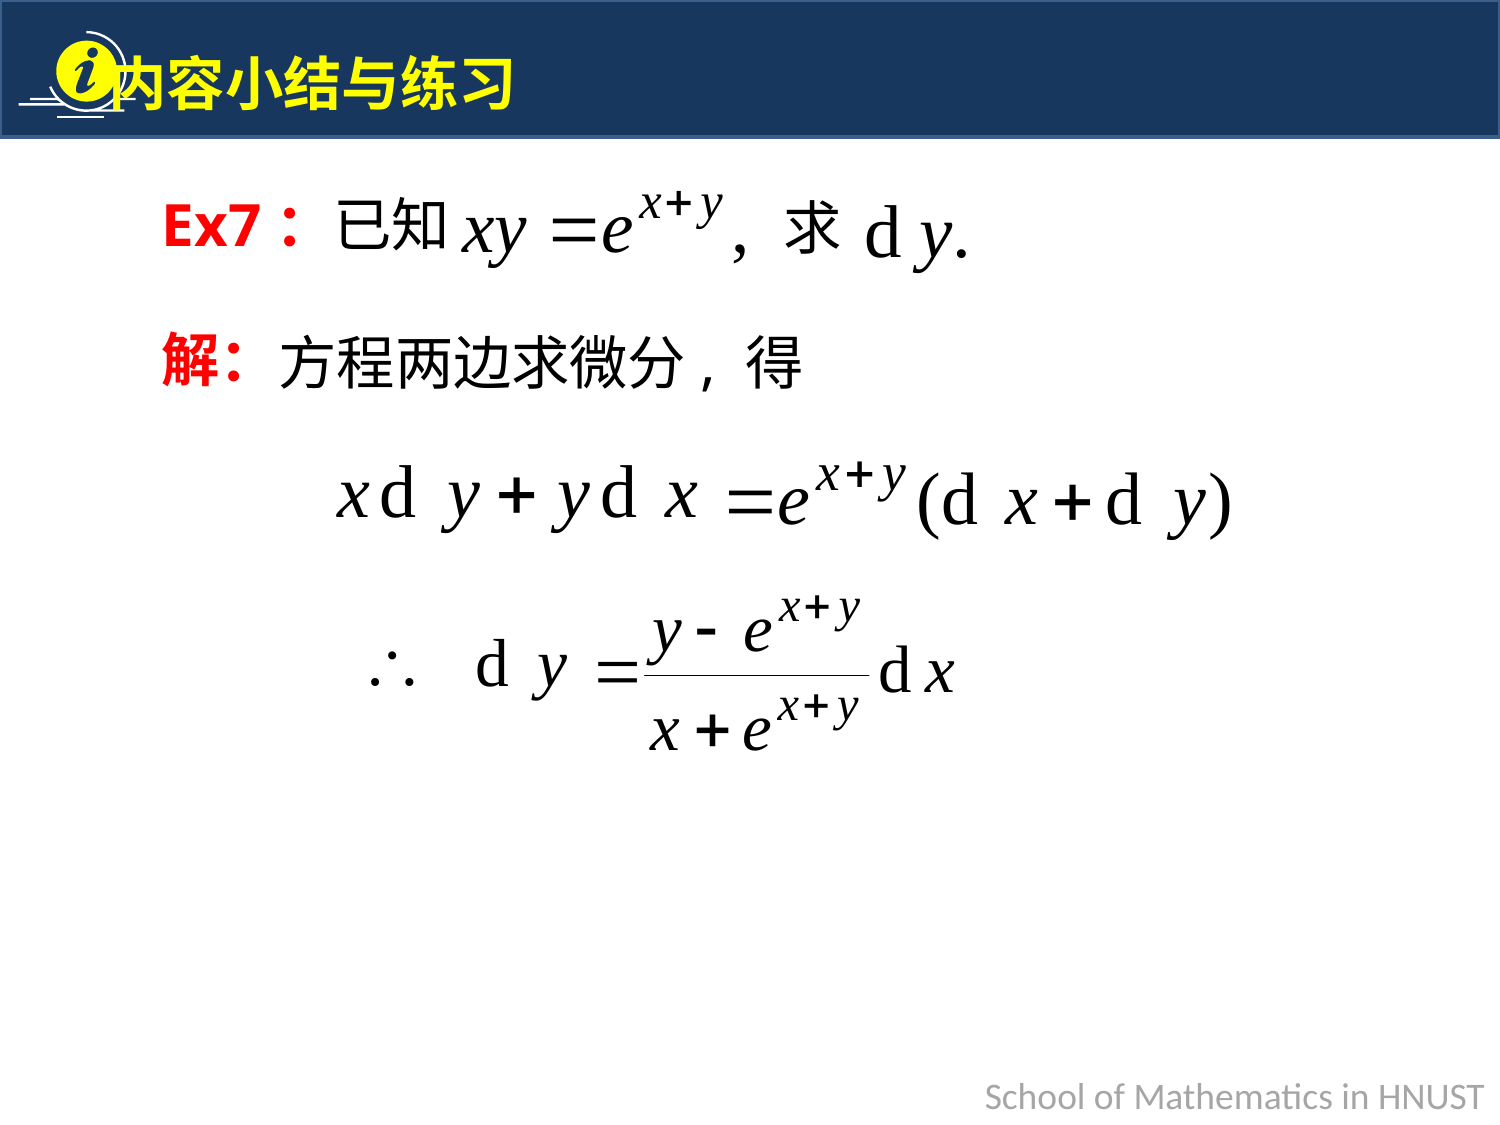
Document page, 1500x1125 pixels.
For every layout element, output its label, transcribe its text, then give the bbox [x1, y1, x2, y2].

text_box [454, 172, 751, 274]
text_box 求 [768, 184, 871, 269]
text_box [370, 631, 570, 706]
text_box Ex7：已知 [147, 180, 449, 266]
text_box 解： [147, 315, 298, 401]
text_box 方程两边求微分, 得 [263, 319, 819, 404]
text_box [717, 441, 1235, 546]
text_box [587, 578, 957, 756]
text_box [861, 197, 968, 280]
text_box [330, 457, 702, 539]
